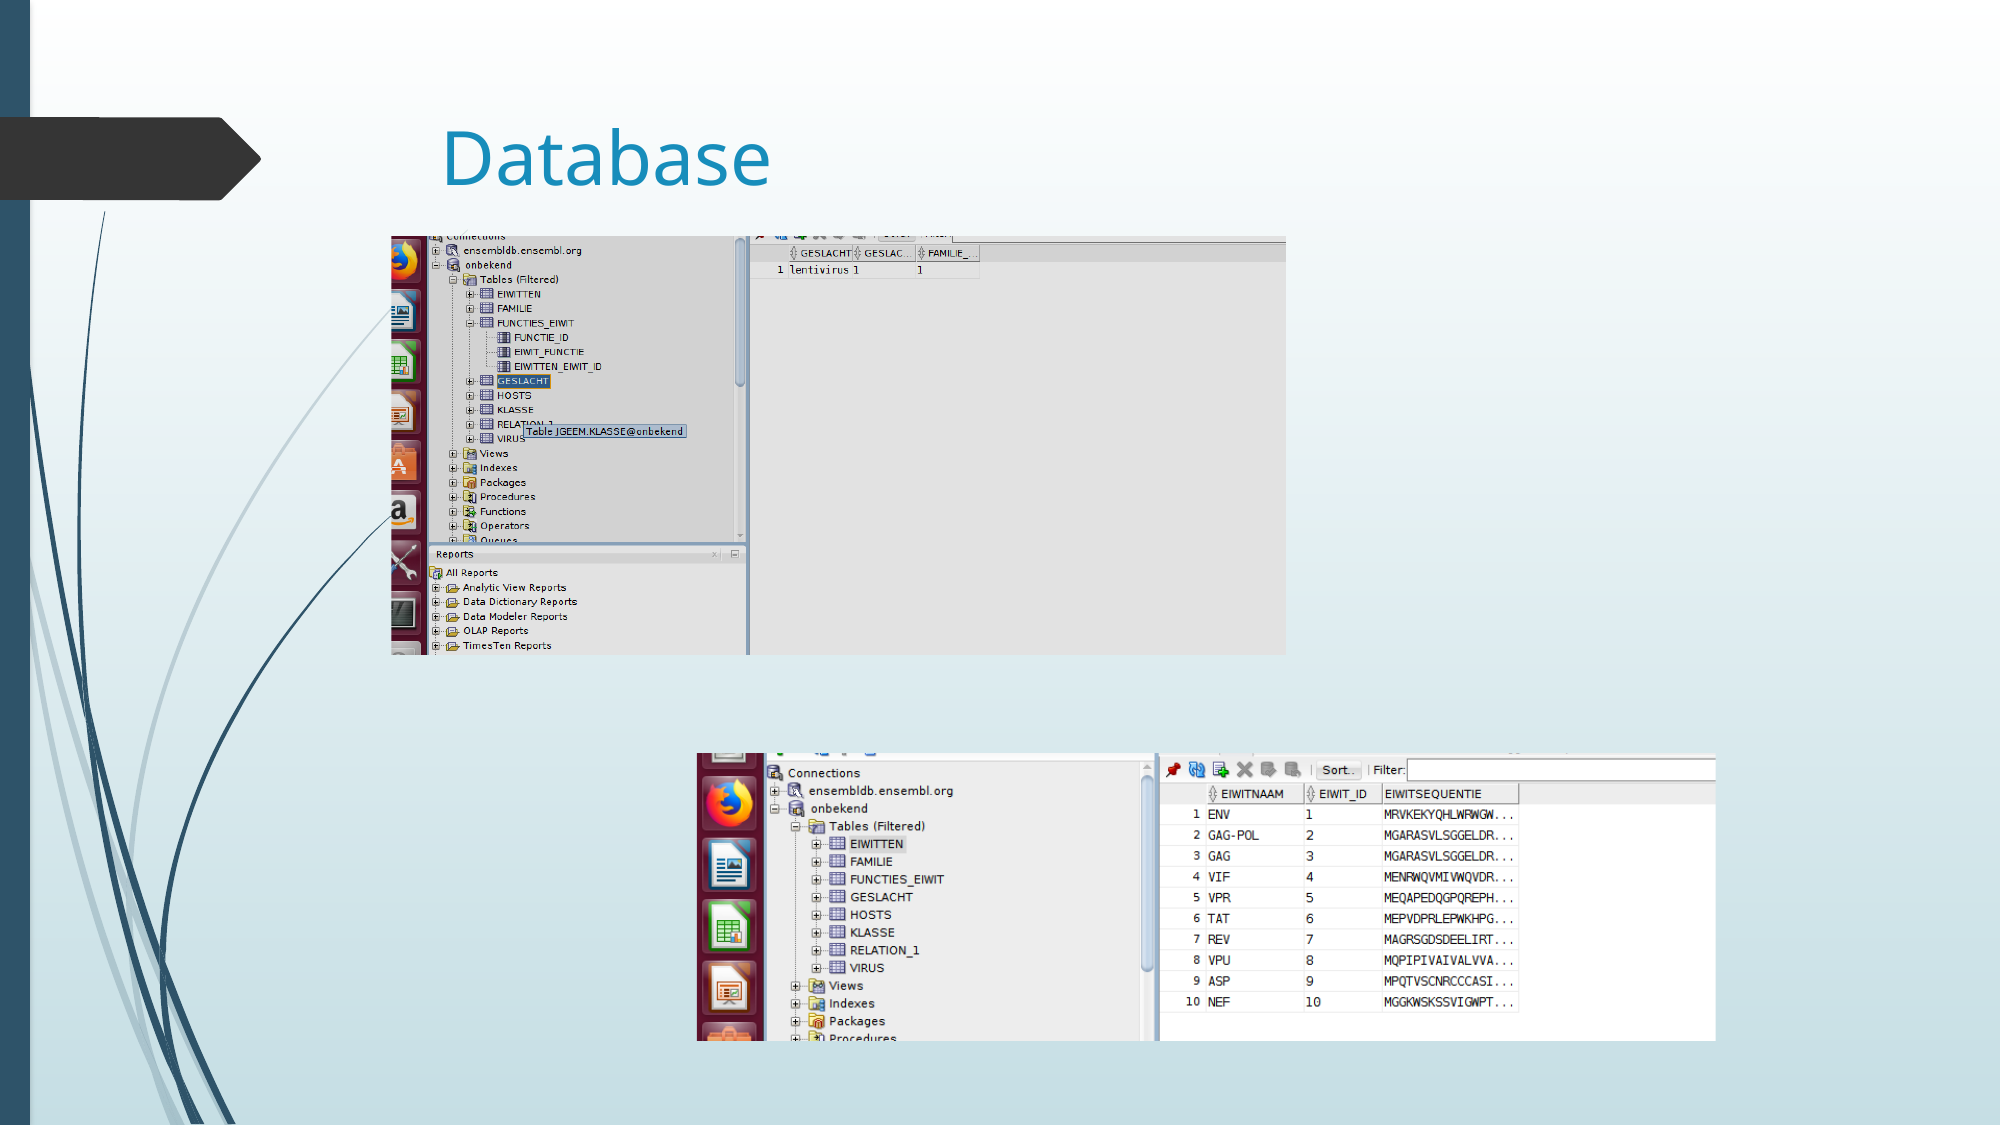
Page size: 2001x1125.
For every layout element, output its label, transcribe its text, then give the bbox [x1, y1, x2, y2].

title Database [425, 102, 1888, 313]
picture [696, 752, 1716, 1041]
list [391, 236, 1287, 655]
